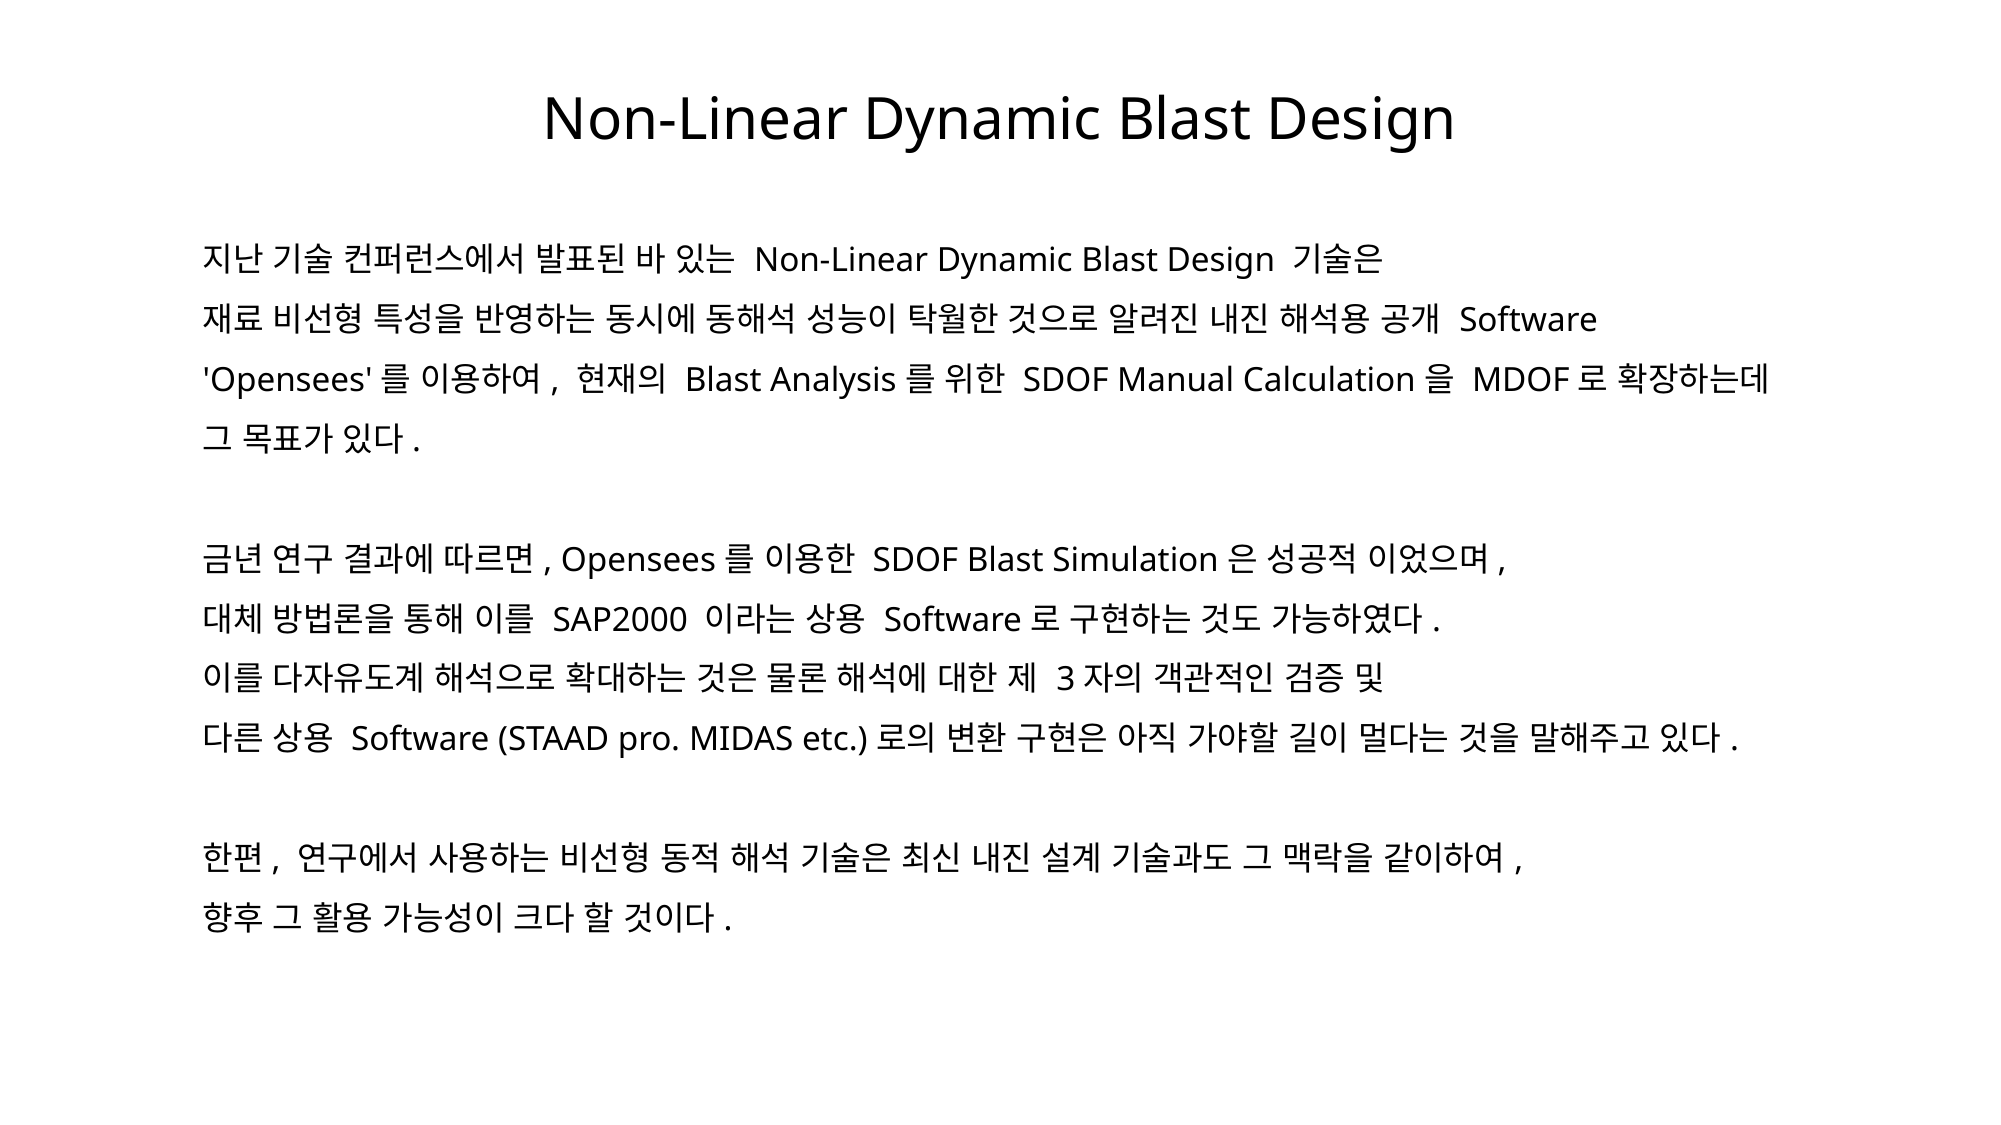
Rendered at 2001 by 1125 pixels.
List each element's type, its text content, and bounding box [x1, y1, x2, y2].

text_box 지난 기술 컨퍼런스에서 발표된 바 있는 Non-Linear Dynamic Blast Design 기술은 재료 비선형 특성을 반영하는 동시에 동해석 성능이 탁월한 것으로 알려진 내진 해석용 공개 Software 'Opensees'를 이용하여, 현재의 Blast Analysis를 위한 SDOF Manual Calculation을 MDOF로 확장하는데 그 목표가 있다. 금년 연구 결과에 따르면, Opensees를 이용한 SDOF Blast Simulation은 성공적 이었으며, 대체 방법론을 통해 이를 SAP2000 이라는 상용 Software로 구현하는 것도 가능하였다. 이를 다자유도계 해석으로 확대하는 것은 물론 해석에 대한 제 3자의 객관적인 검증 및 다른 상용 Software (STAAD pro. MIDAS etc.)로의 변환 구현은 아직 가야할 길이 멀다는 것을 말해주고 있다. 한편, 연구에서 사용하는 비선형 동적 해석 기술은 최신 내진 설계 기술과도 그 맥락을 같이하여, 향후 그 활용 가능성이 크다 할 것이다. [187, 211, 1813, 945]
text_box Non-Linear Dynamic Blast Design [9, 73, 1991, 159]
